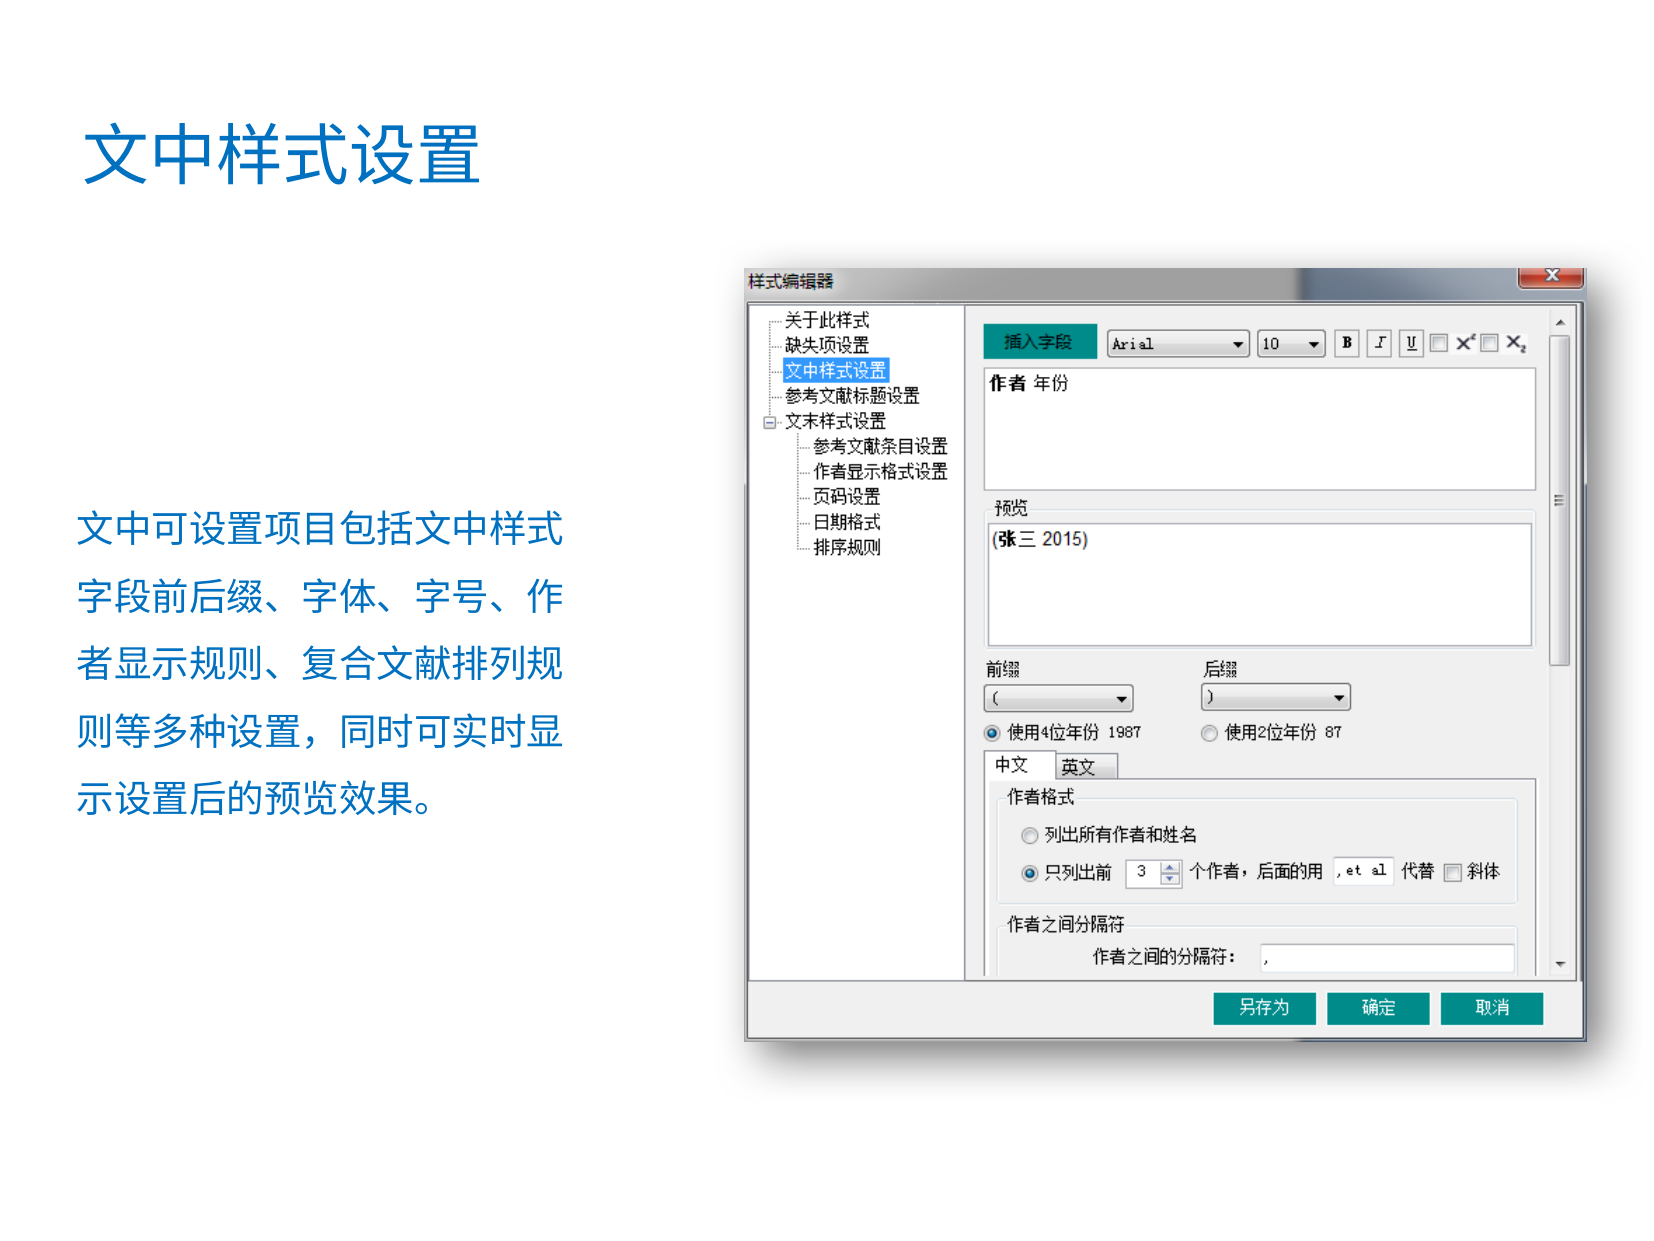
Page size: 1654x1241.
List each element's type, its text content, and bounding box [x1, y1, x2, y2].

title 文中样式设置 [82, 49, 1571, 257]
list 文中可设置项目包括文中样式 字段前后缀、字体、字号、作 者显示规则、复合文献排列规 则等多种设置，同时可实时显 示设置后的预览效果。 [76, 291, 730, 1012]
picture [744, 268, 1588, 1043]
